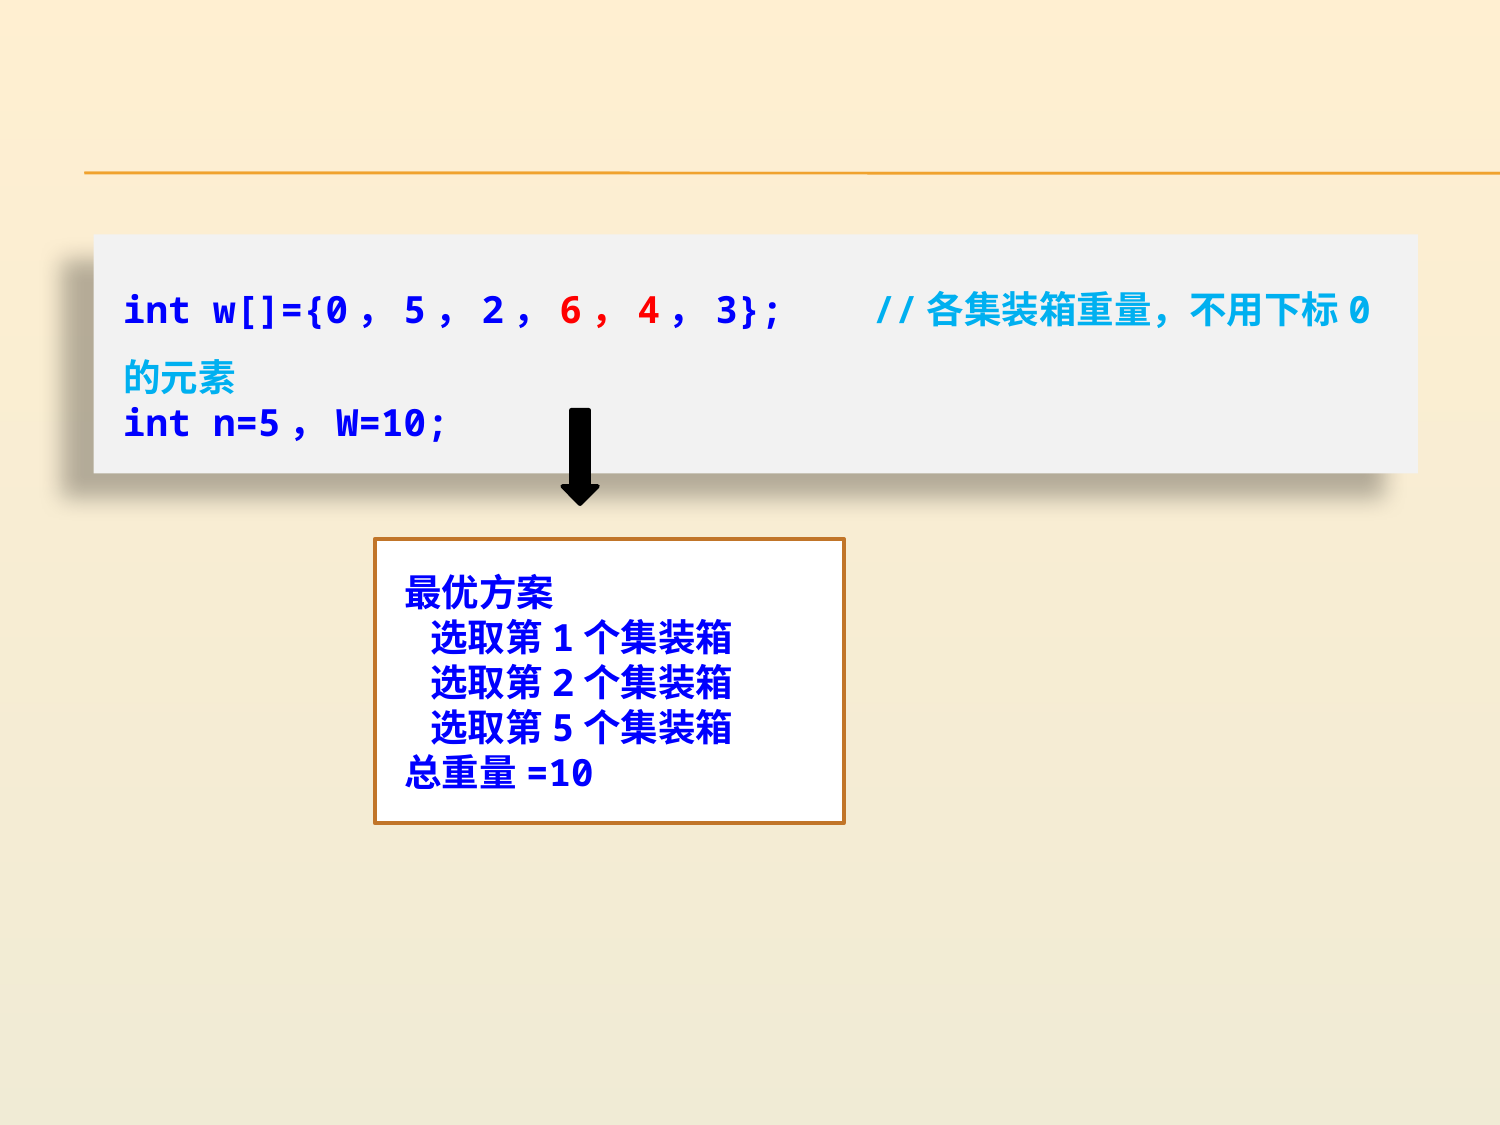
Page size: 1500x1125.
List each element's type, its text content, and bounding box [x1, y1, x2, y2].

text_box 最优方案 选取第1个集装箱 选取第2个集装箱 选取第5个集装箱 总重量=10 [373, 537, 846, 825]
text_box int w[]={0，5，2，6，4，3}; //各集装箱重量，不用下标0的元素 int n=5，W=10; [93, 234, 1419, 474]
text_box [560, 407, 600, 506]
